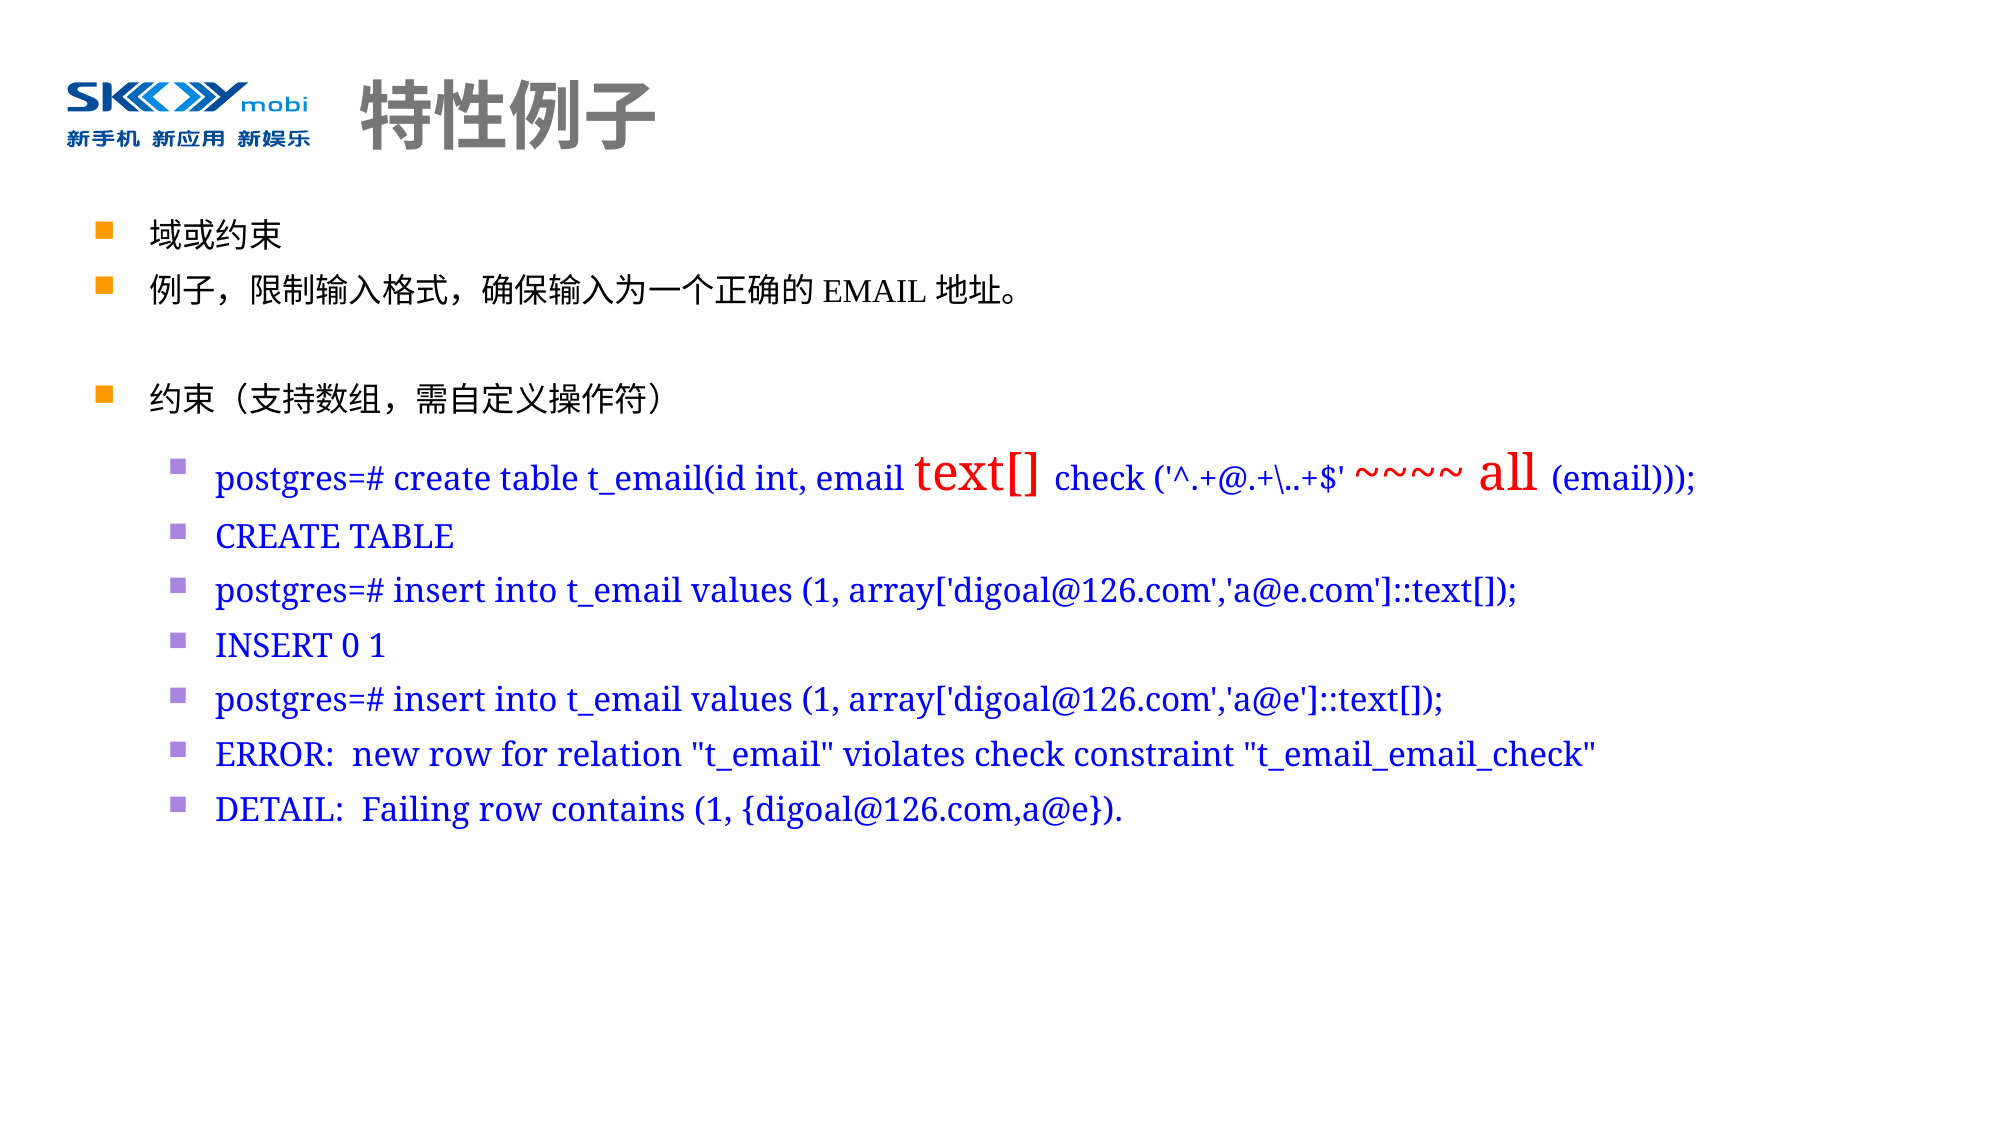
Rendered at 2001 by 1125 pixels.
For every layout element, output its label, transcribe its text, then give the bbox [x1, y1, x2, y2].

list 域或约束 例子，限制输入格式，确保输入为一个正确的EMAIL地址。 约束（支持数组，需自定义操作符） postgres=# create table t_email(id int, email text[] check ('^.+@.+\..+$' ~~~~ all (email))); CREATE TABLE postgres=# insert into t_email values (1, array['digoal@126.com','a@e.com']::text[]); INSERT 0 1 postgres=# insert into t_email values (1, array['digoal@126.com','a@e']::text[]); ERROR: new row for relation "t_email" violates check constraint "t_email_email_check" DETAIL: Failing row contains (1, {digoal@126.com,a@e}). [77, 198, 1901, 1020]
title 特性例子 [343, 60, 1901, 167]
